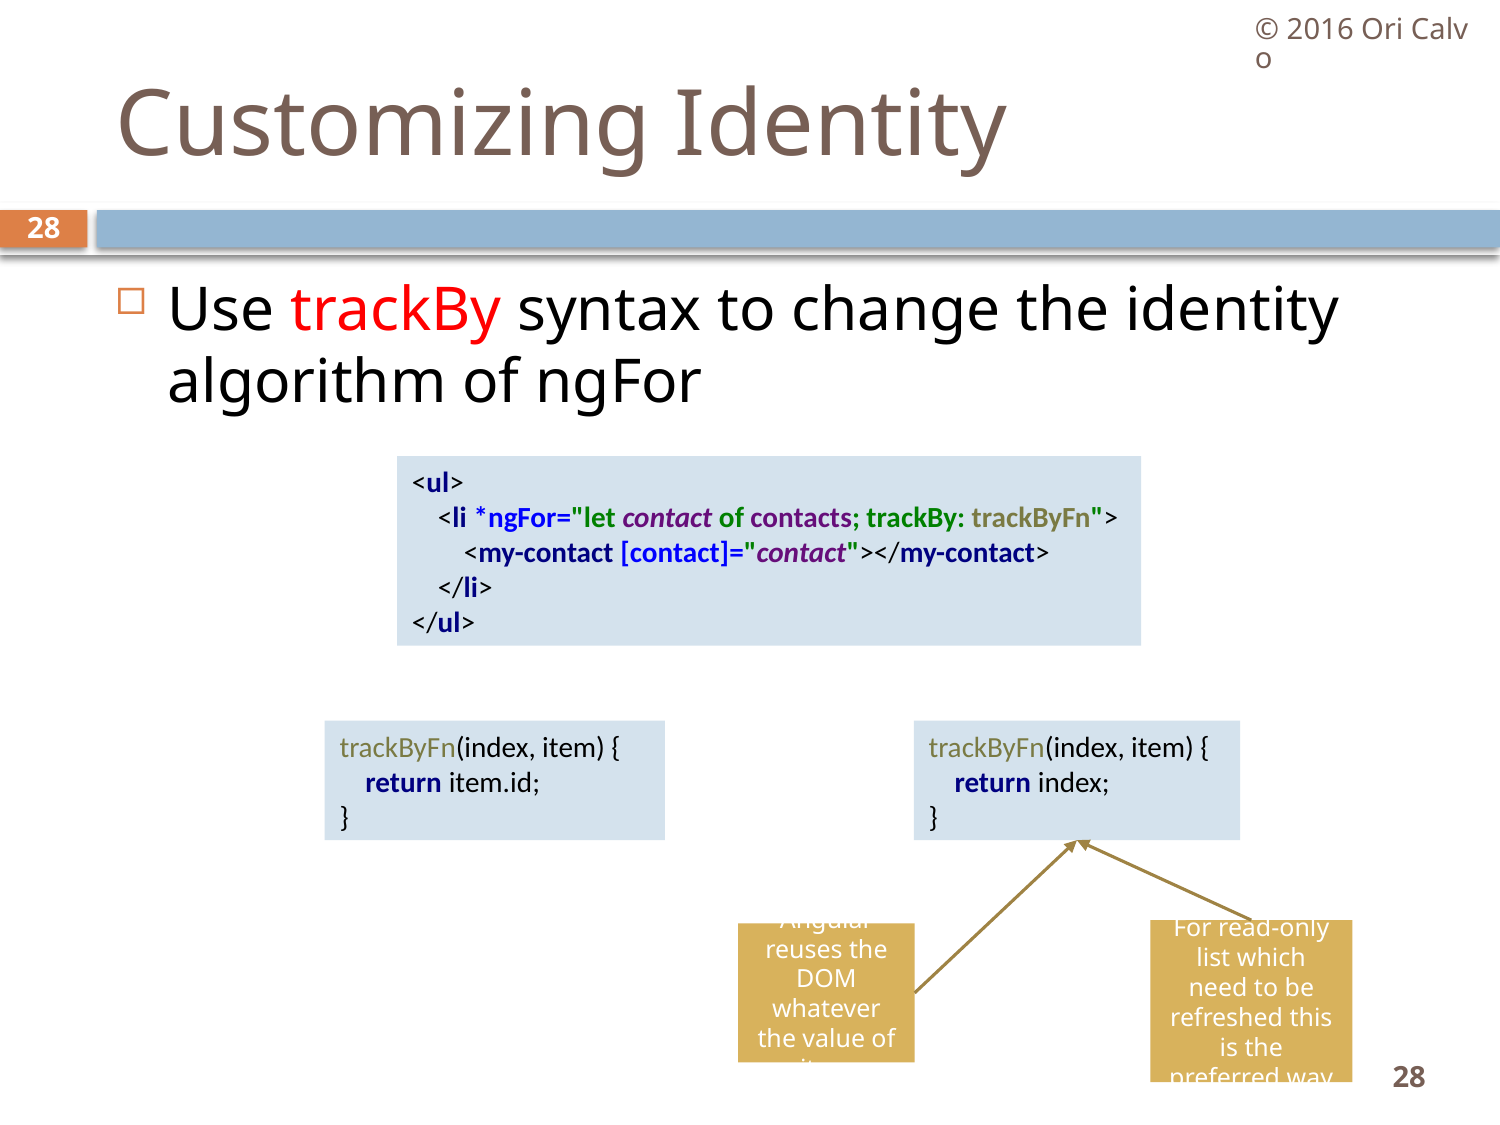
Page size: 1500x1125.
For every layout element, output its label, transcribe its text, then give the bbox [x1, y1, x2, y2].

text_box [914, 841, 1078, 994]
text_box trackByFn(index, item) { return item.id; } [324, 720, 665, 841]
text_box For read-only list which need to be refreshed this is the preferred way [1149, 919, 1354, 1084]
text_box Angular reuses the DOM whatever the value of item [737, 922, 916, 1064]
footer © 2016 Ori Calvo [1240, 0, 1500, 60]
text_box <ul> <li *ngFor="let contact of contacts; trackBy: trackByFn"> <my-contact [contact]="contact"></my-contact> </li> </ul> [397, 456, 1142, 646]
text_box trackByFn(index, item) { return index; } [913, 720, 1241, 841]
title Customizing Identity [100, 37, 1438, 200]
list Use trackBy syntax to change the identity algorithm of ngFor [100, 262, 1438, 1000]
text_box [1076, 841, 1252, 921]
slide_number 28 [0, 208, 88, 249]
